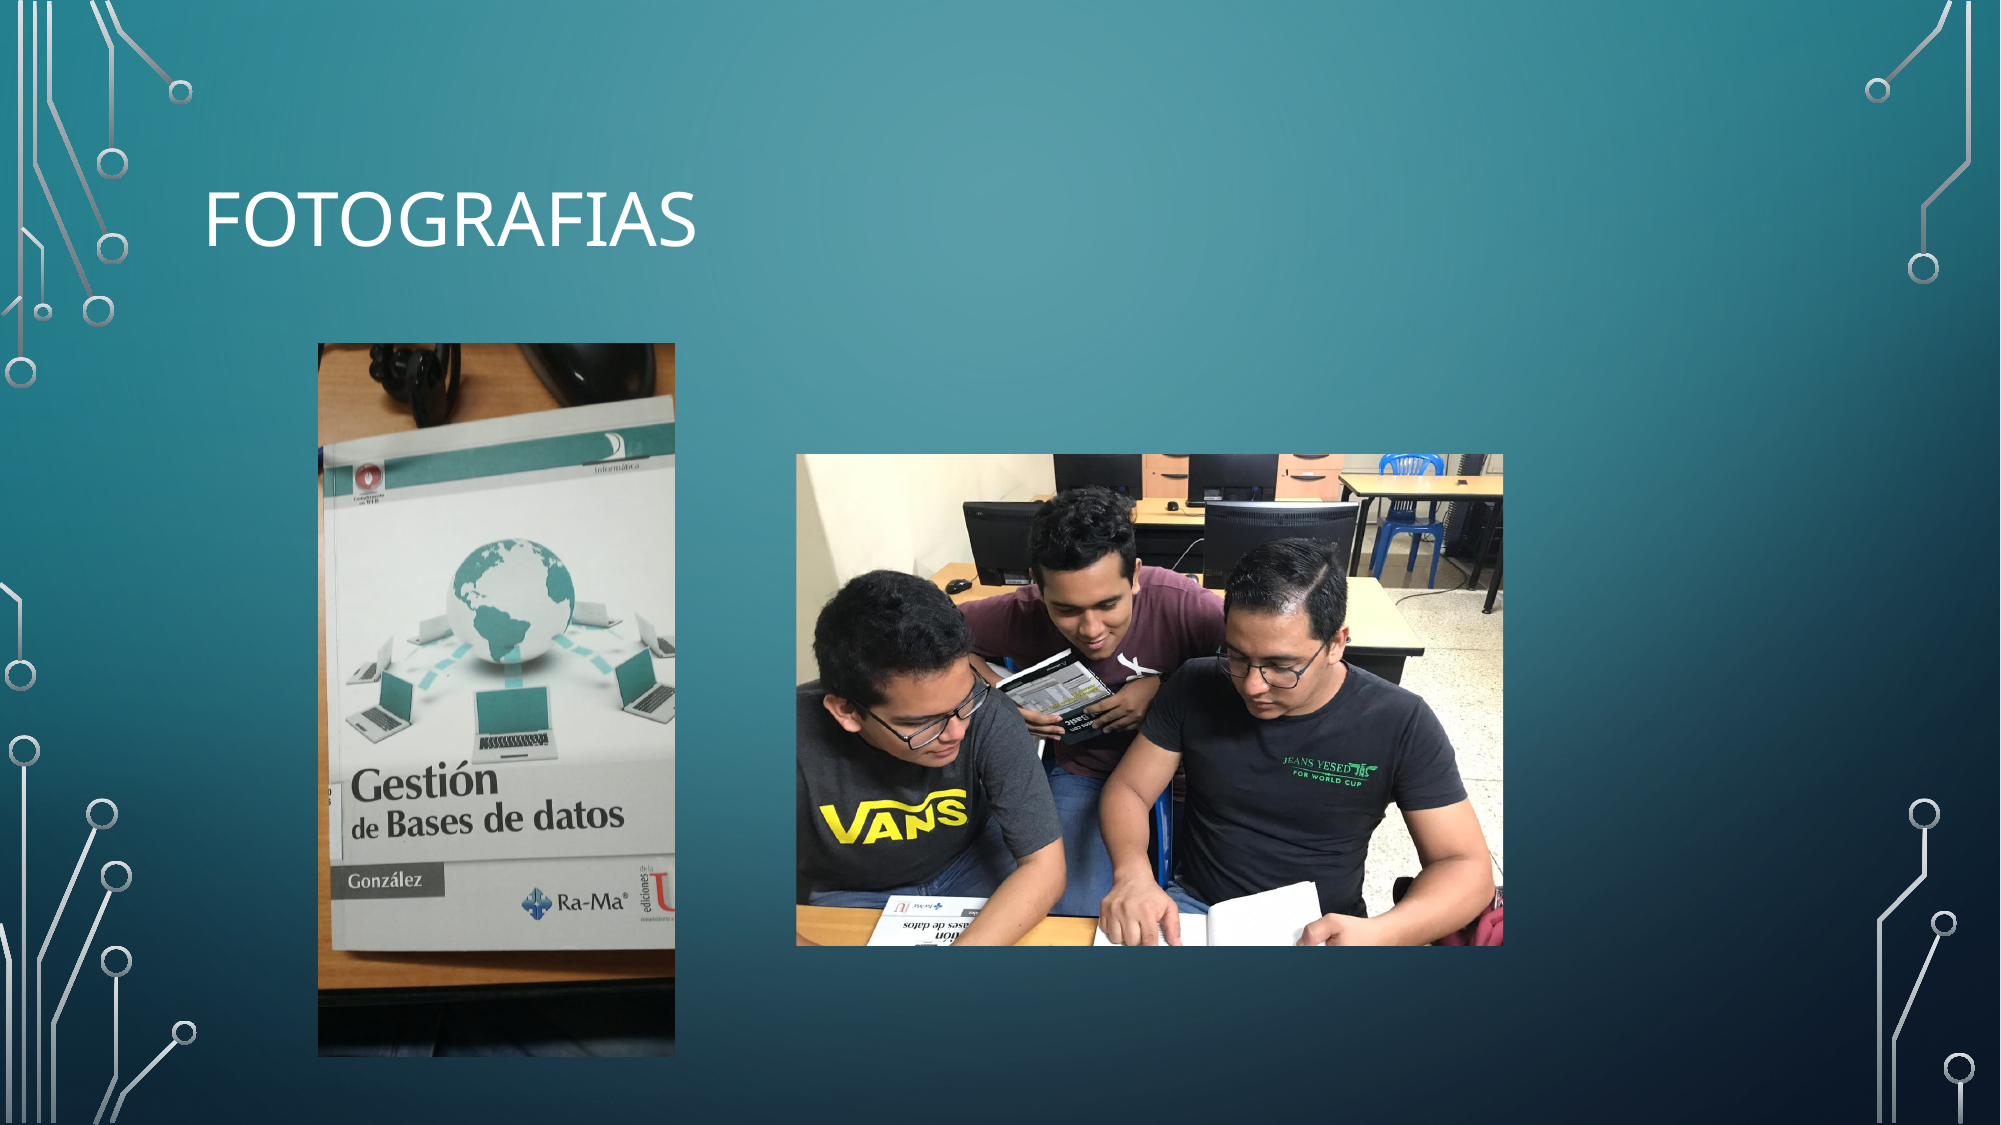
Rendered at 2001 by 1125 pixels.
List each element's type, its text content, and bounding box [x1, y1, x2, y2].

picture [796, 454, 1504, 946]
title fOTOGRAFIAS [187, 101, 1813, 344]
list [318, 343, 676, 1057]
